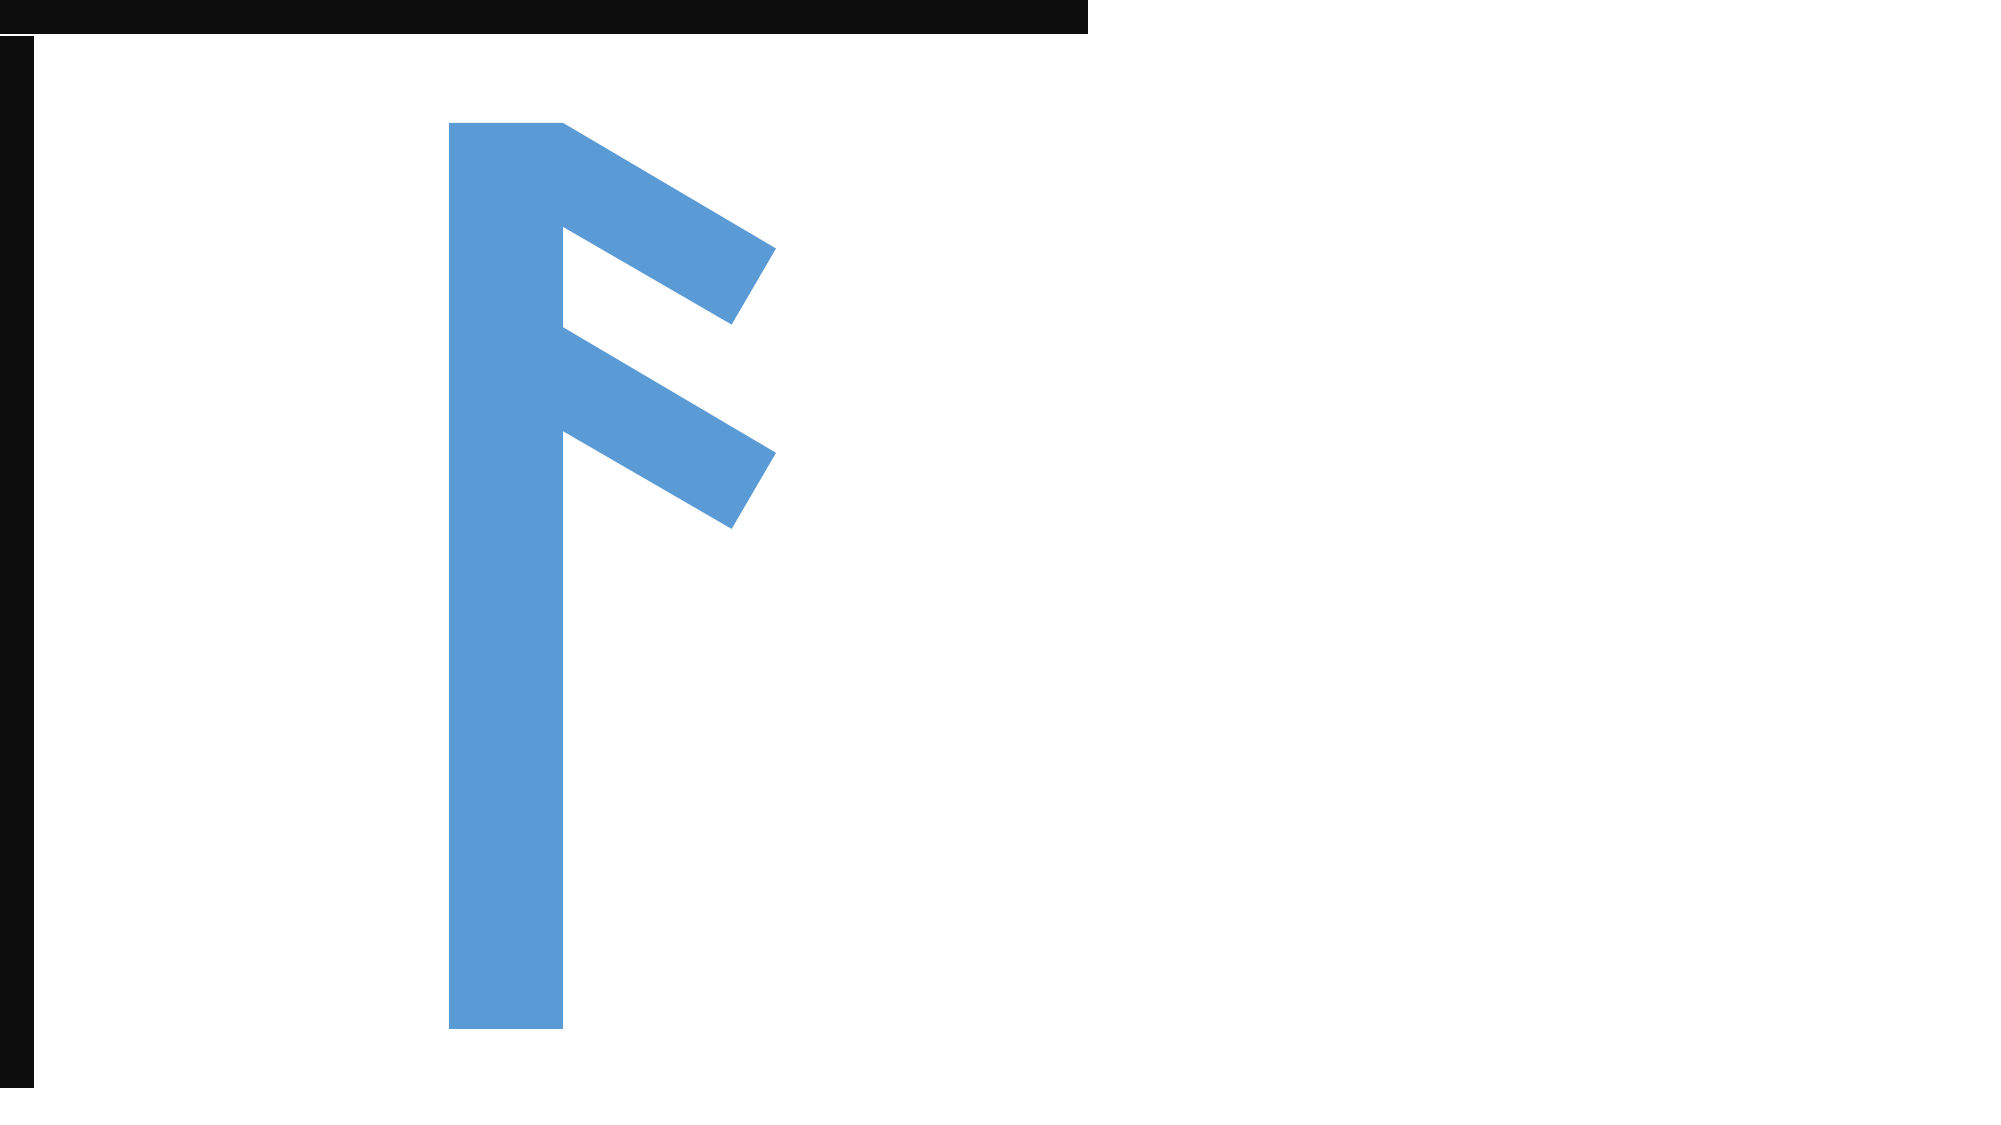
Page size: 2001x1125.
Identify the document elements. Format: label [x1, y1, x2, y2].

picture [0, 0, 1125, 1125]
